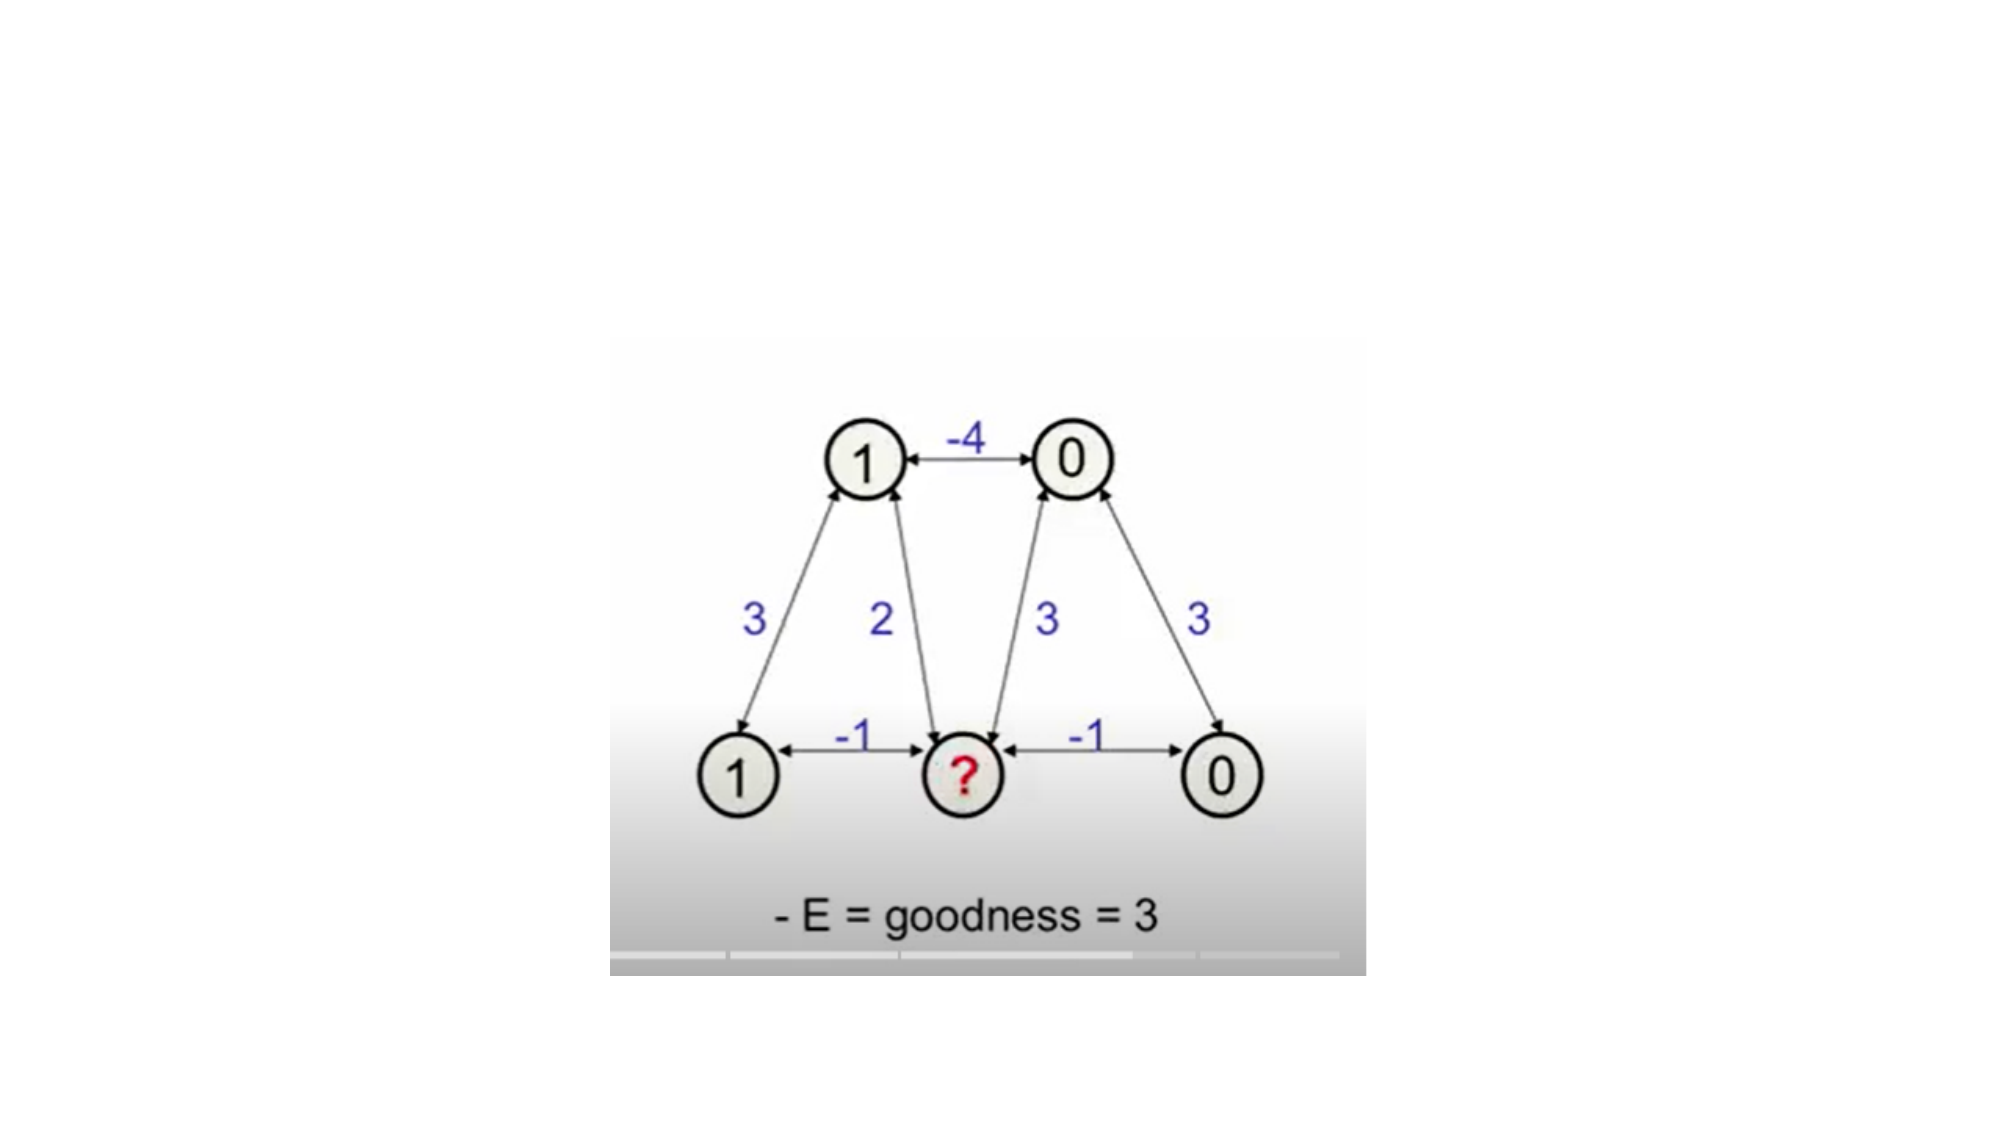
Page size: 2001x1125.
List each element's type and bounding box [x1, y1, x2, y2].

list [610, 337, 1390, 976]
